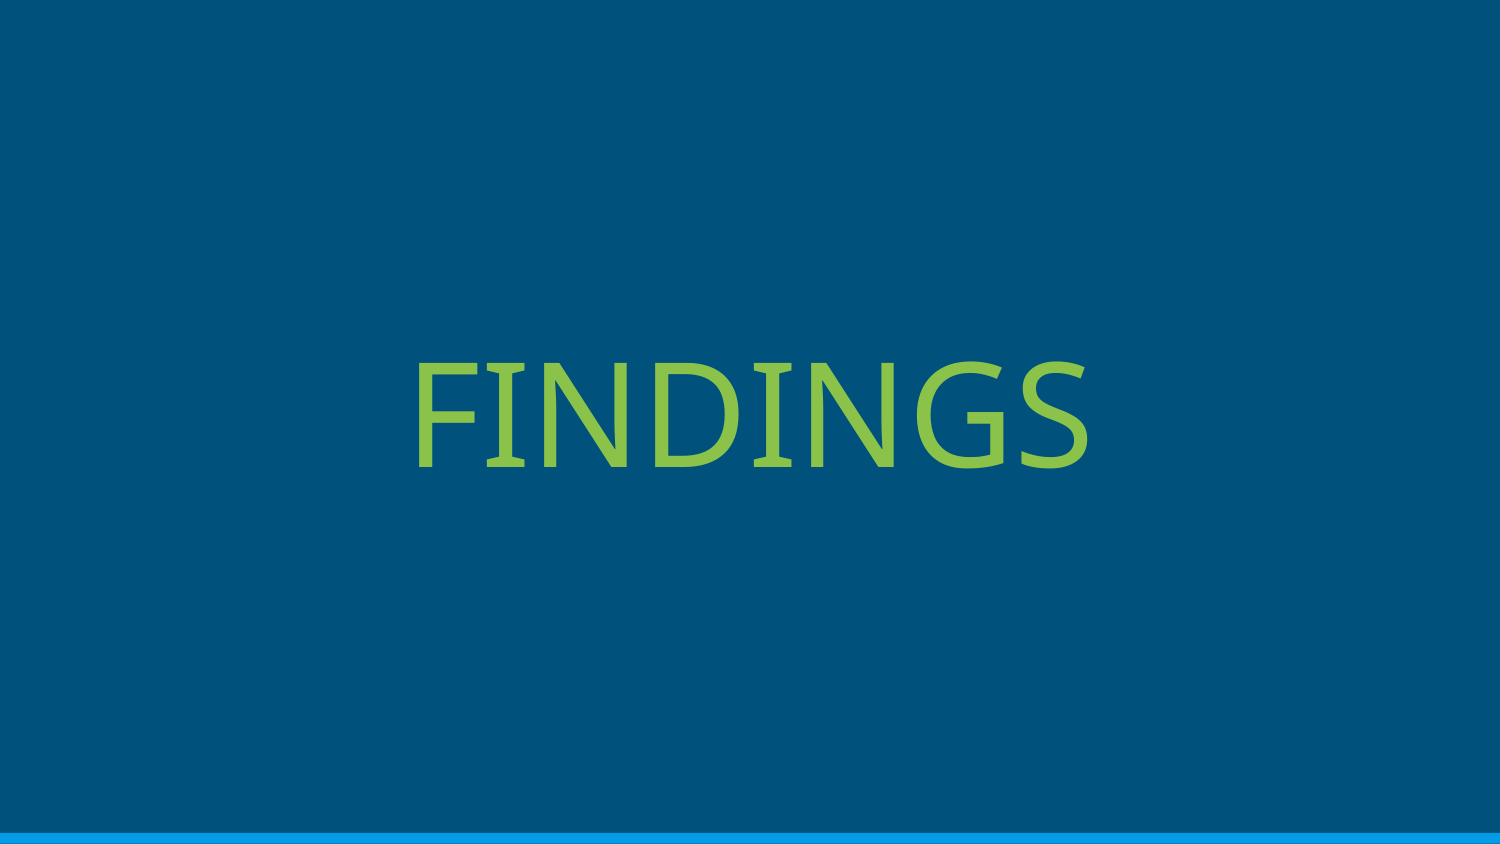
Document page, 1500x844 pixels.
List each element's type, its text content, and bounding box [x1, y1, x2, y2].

title FINDINGS [63, 283, 1437, 536]
